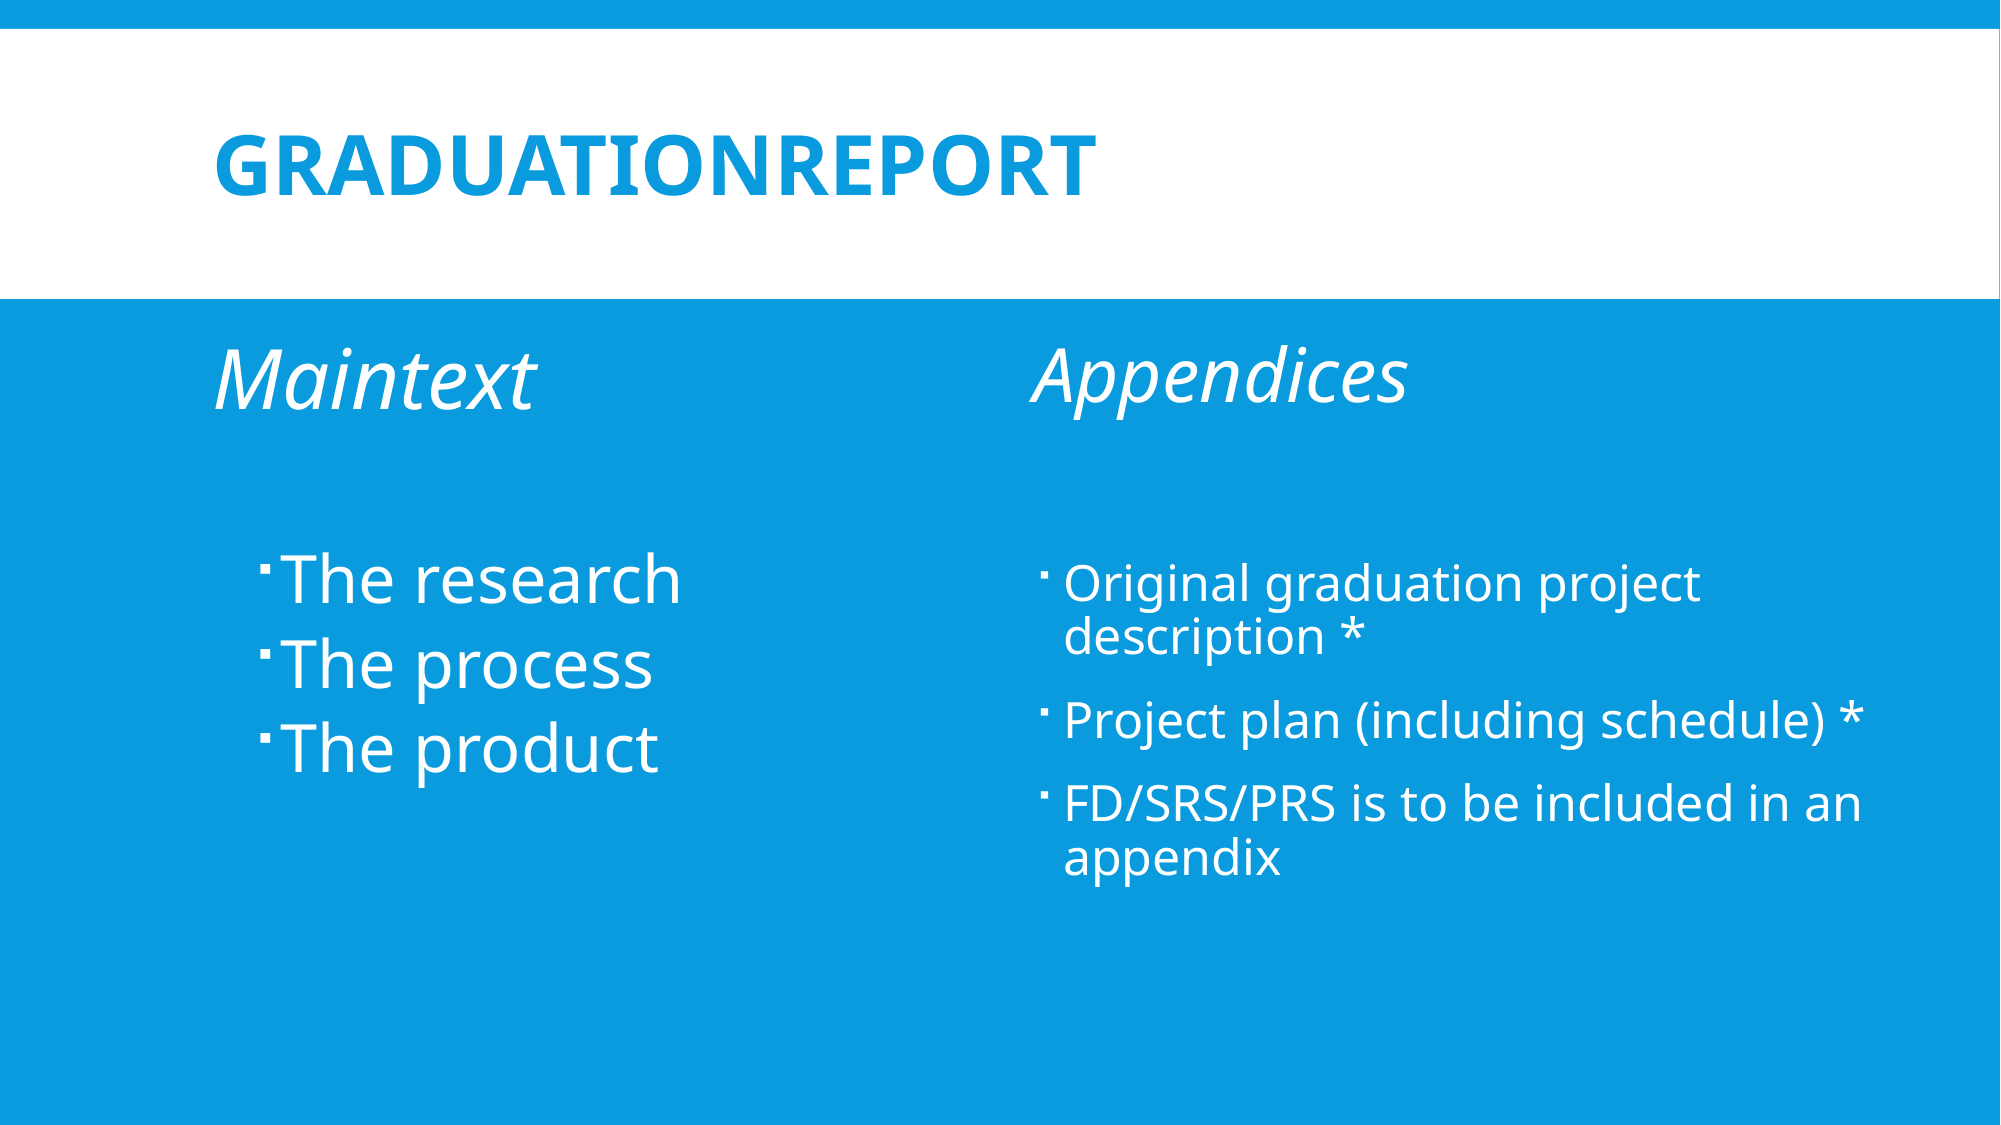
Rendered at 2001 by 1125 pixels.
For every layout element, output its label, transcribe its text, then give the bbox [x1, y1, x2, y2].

list Appendices Original graduation project description * Project plan (including schedule) * FD/SRS/PRS is to be included in an appendix [1018, 329, 1932, 1020]
list Maintext The research The process The product [197, 329, 978, 1020]
title graduationreport [197, 46, 1803, 295]
